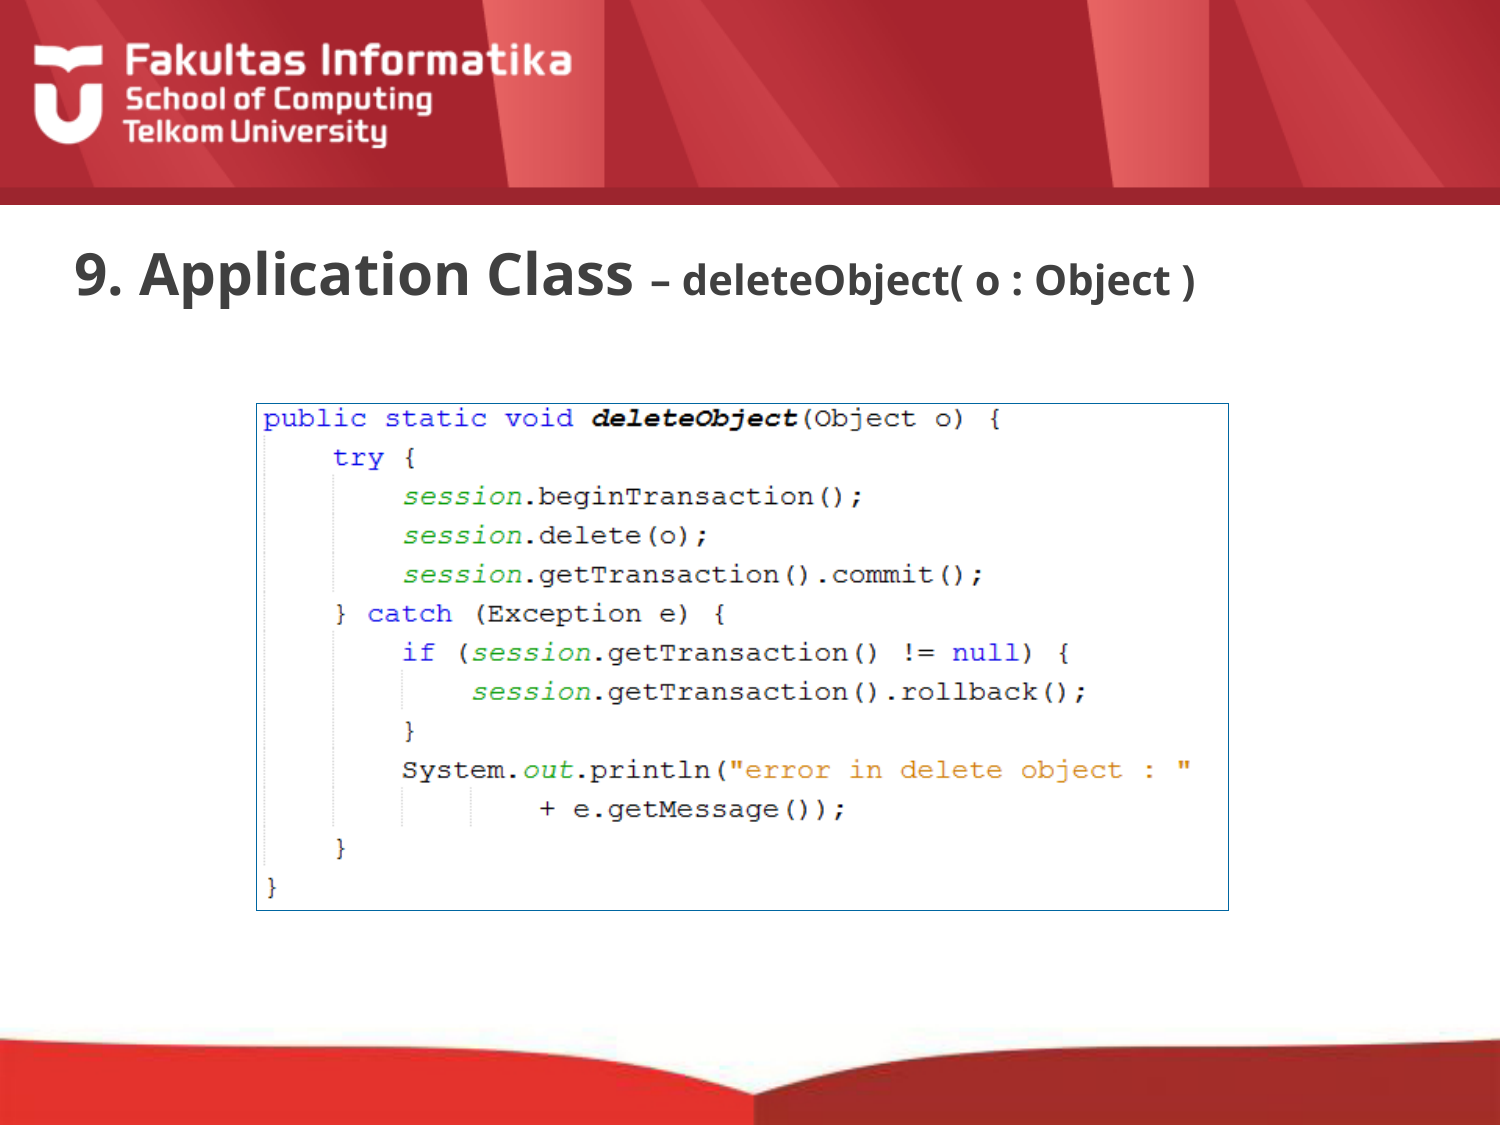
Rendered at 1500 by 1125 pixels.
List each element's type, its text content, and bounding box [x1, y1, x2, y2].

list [256, 402, 1229, 912]
picture [0, 1024, 1500, 1125]
picture [0, 0, 1500, 205]
title 9. Application Class – deleteObject( o : Object ) [59, 219, 1426, 325]
